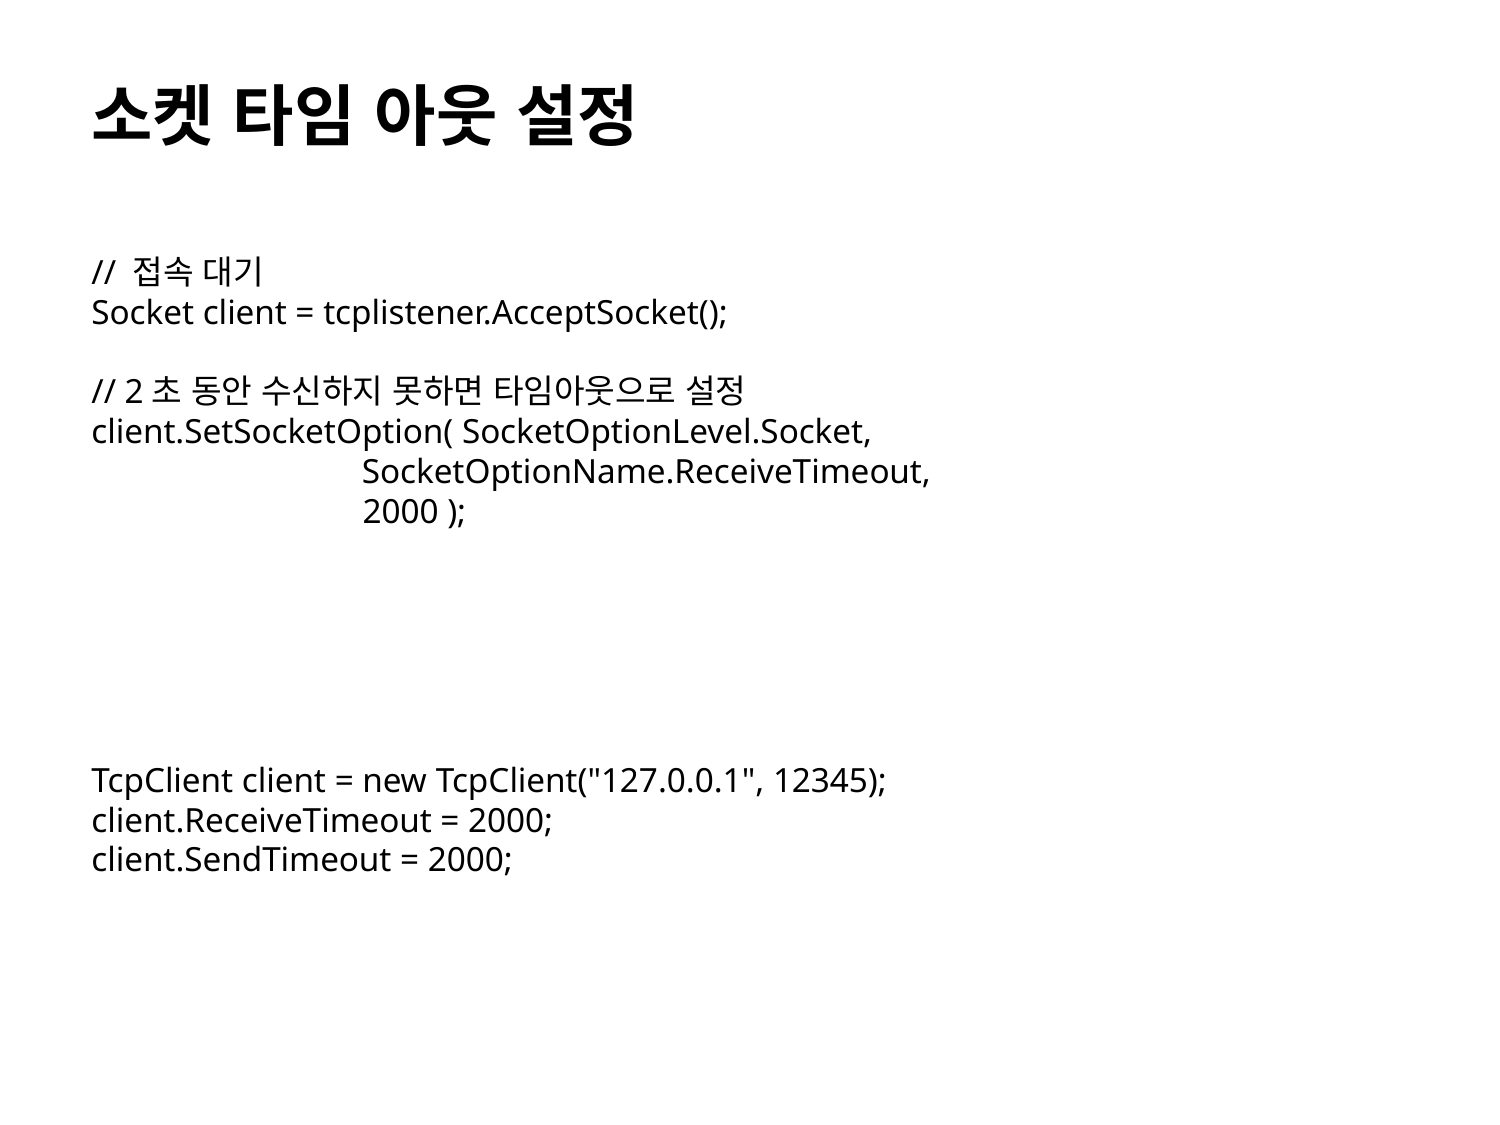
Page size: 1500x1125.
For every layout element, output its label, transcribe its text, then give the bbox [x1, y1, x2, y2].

text_box 소켓 타임 아웃 설정 [76, 66, 1329, 161]
text_box // 접속 대기 Socket client = tcplistener.AcceptSocket(); // 2초 동안 수신하지 못하면 타임아웃으로 설정 client.SetSocketOption( SocketOptionLevel.Socket, SocketOptionName.ReceiveTimeout, 2000 ); [76, 243, 1447, 538]
text_box TcpClient client = new TcpClient("127.0.0.1", 12345); client.ReceiveTimeout = 2000; client.SendTimeout = 2000; [76, 751, 1022, 886]
